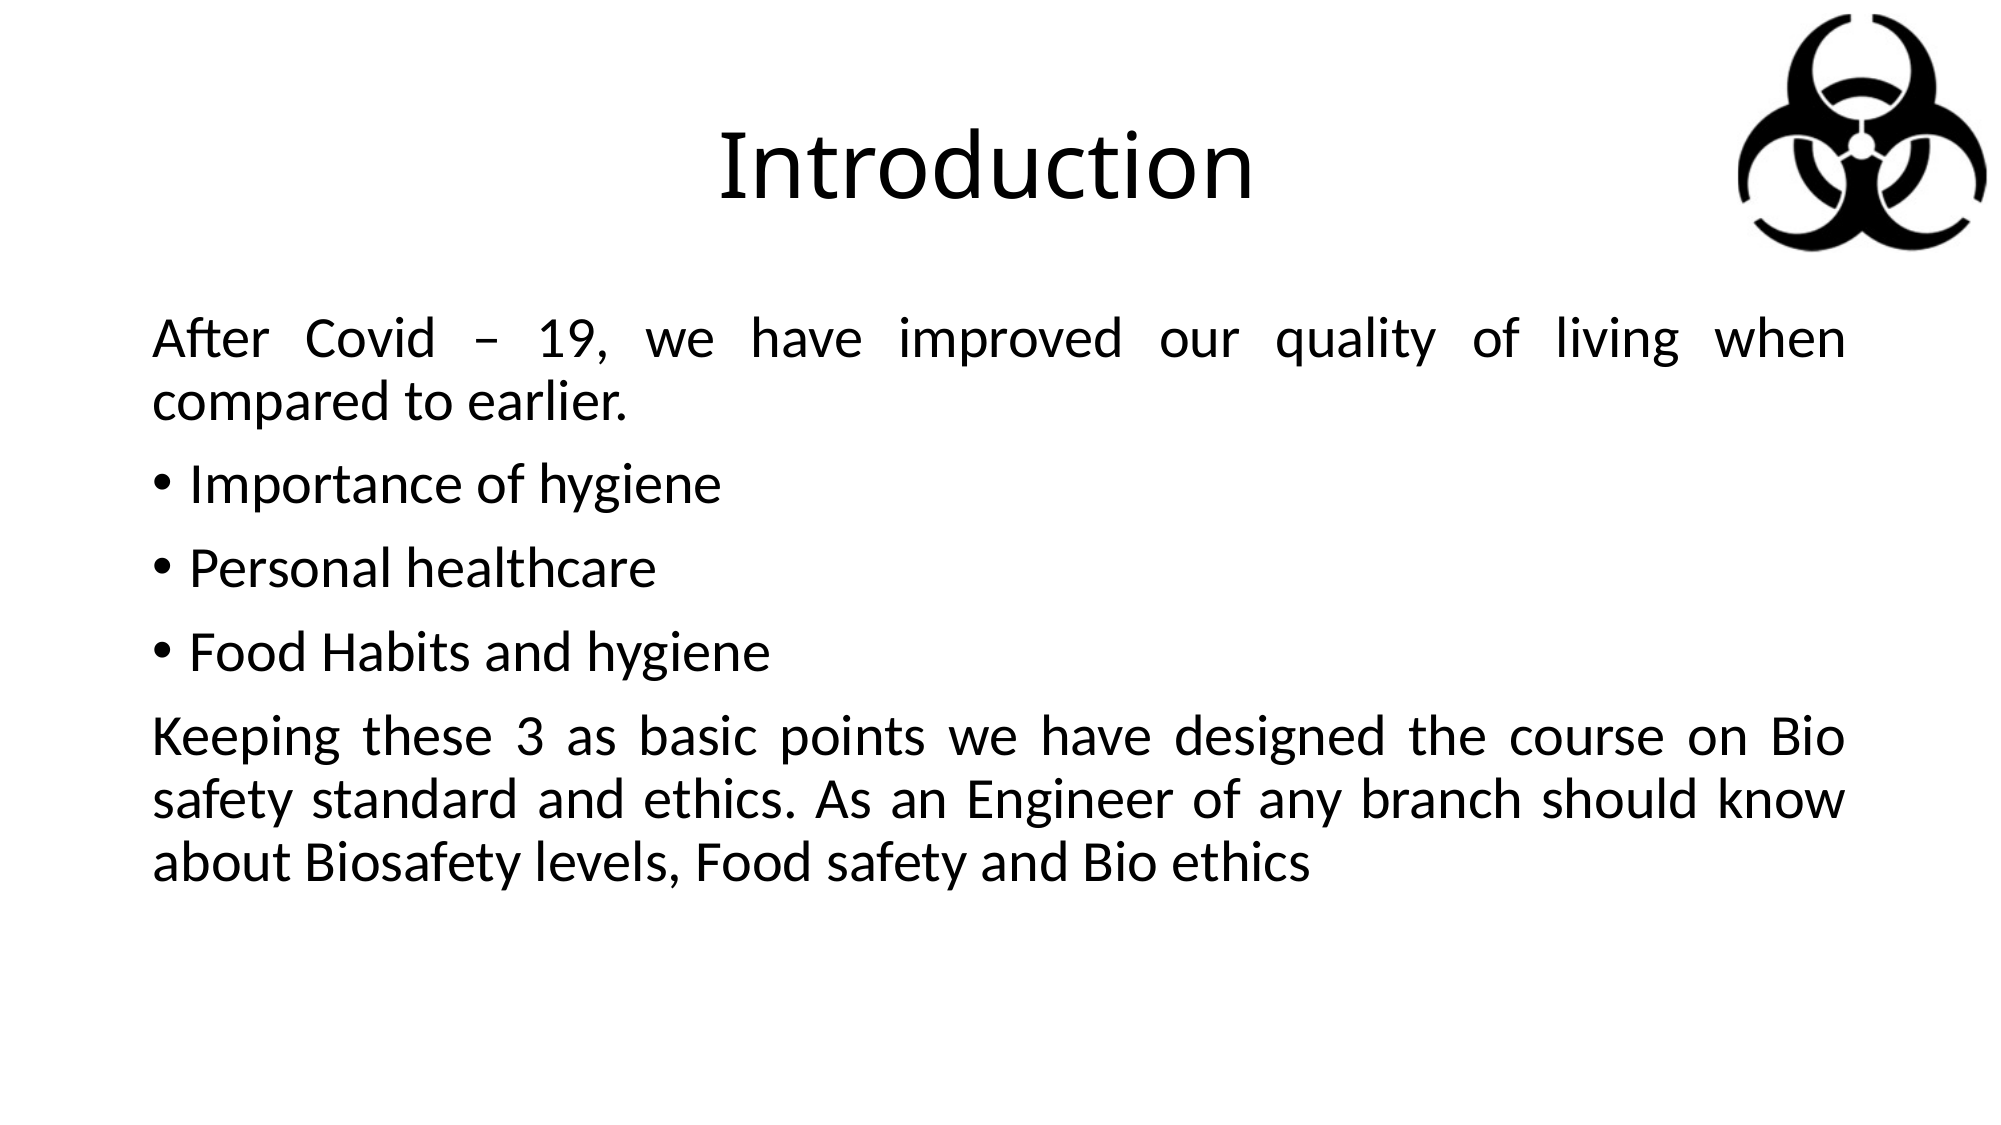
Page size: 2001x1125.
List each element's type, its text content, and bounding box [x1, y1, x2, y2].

list After Covid – 19, we have improved our quality of living when compared to earlier. Importance of hygiene Personal healthcare Food Habits and hygiene Keeping these 3 as basic points we have designed the course on Bio safety standard and ethics. As an Engineer of any branch should know about Biosafety levels, Food safety and Bio ethics [137, 299, 1863, 977]
picture [1736, 13, 1988, 253]
title Introduction [137, 59, 1863, 278]
